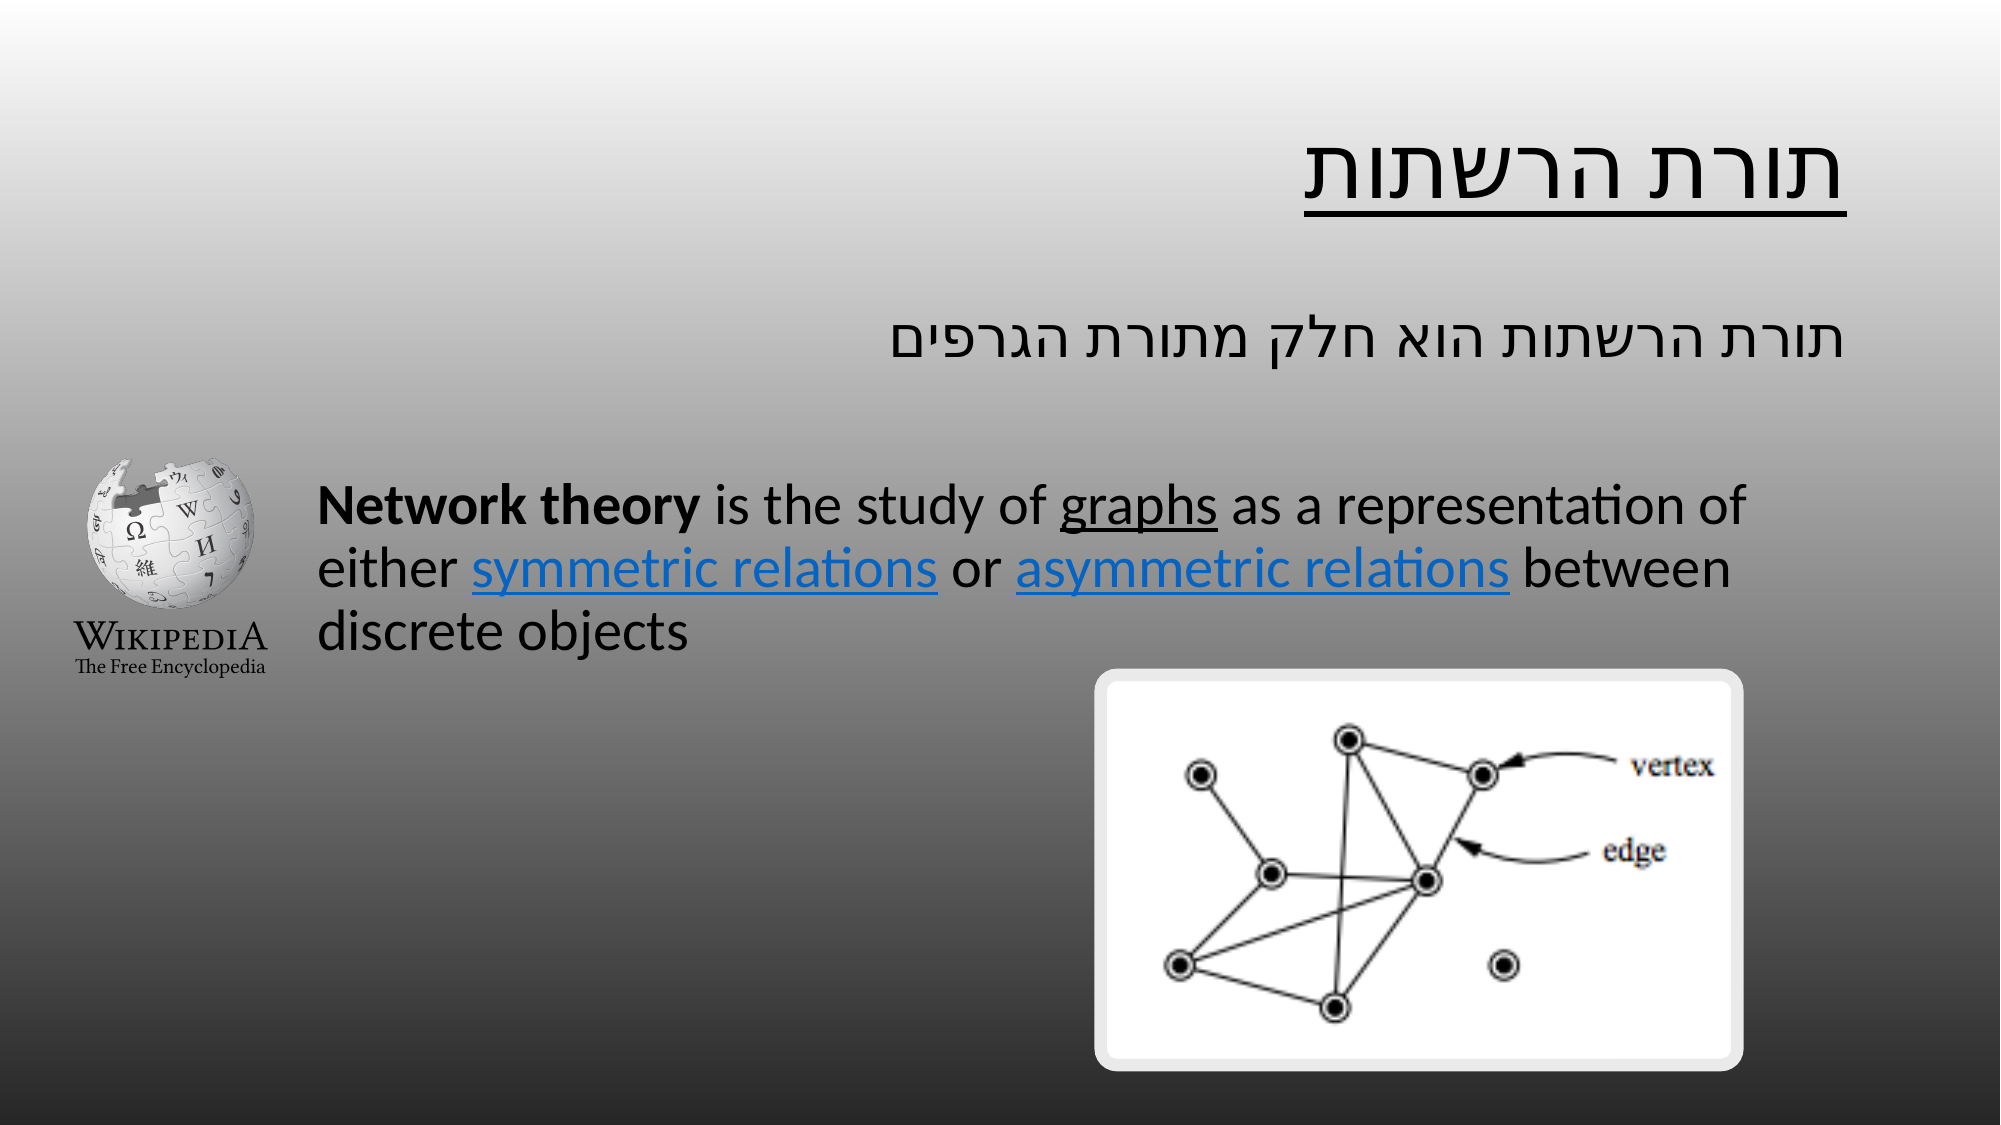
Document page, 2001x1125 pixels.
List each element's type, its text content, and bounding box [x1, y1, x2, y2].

list תורת הרשתות הוא חלק מתורת הגרפים Network theory is the study of graphs as a representation of either symmetric relations or asymmetric relations between discrete objects [302, 299, 1863, 1014]
picture [60, 433, 281, 686]
picture [1100, 674, 1738, 1066]
title תורת הרשתות [137, 59, 1863, 278]
